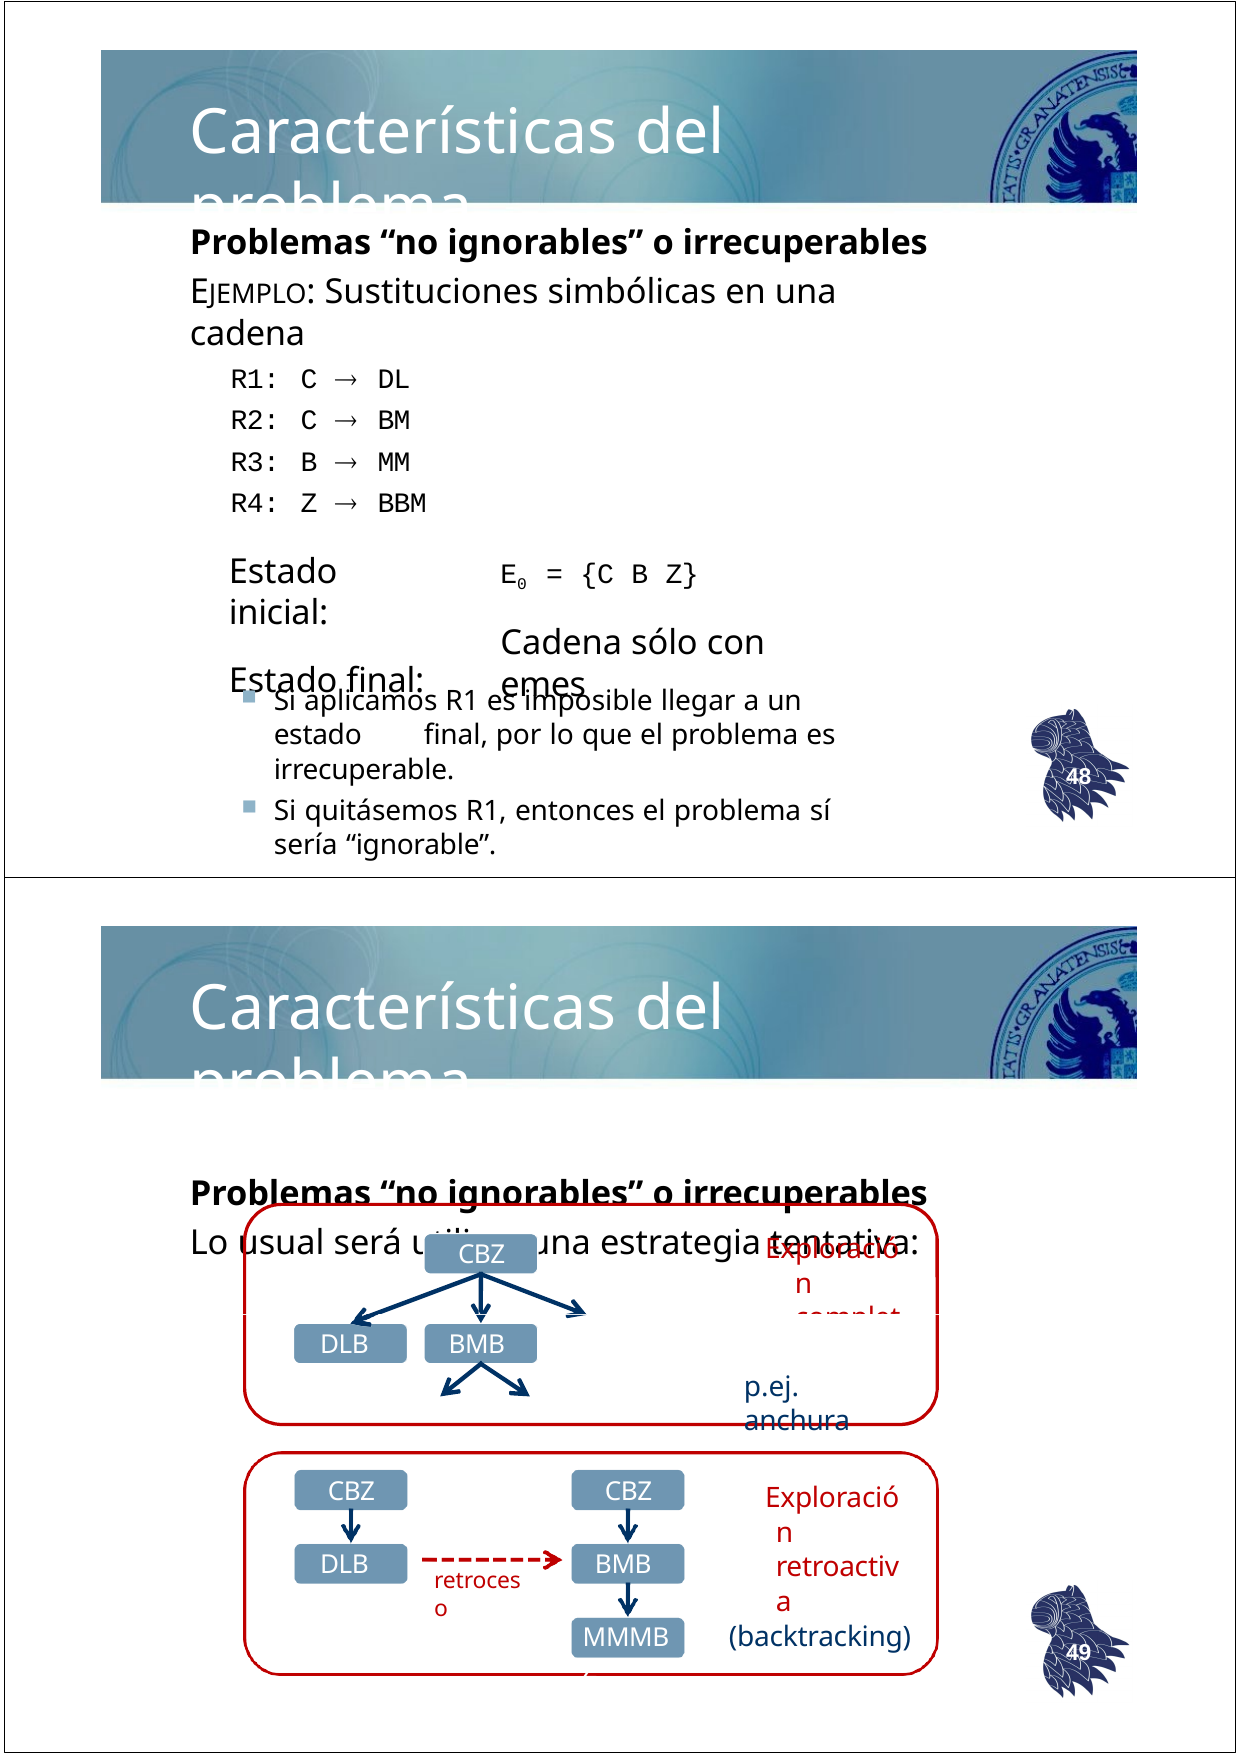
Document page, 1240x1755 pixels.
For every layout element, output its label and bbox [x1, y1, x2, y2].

picture [242, 1451, 940, 1676]
text_box [4, 1096, 1236, 1753]
text_box [242, 1314, 940, 1427]
text_box [101, 1314, 1137, 1704]
text_box [242, 1202, 940, 1312]
text_box [4, 0, 1236, 1090]
